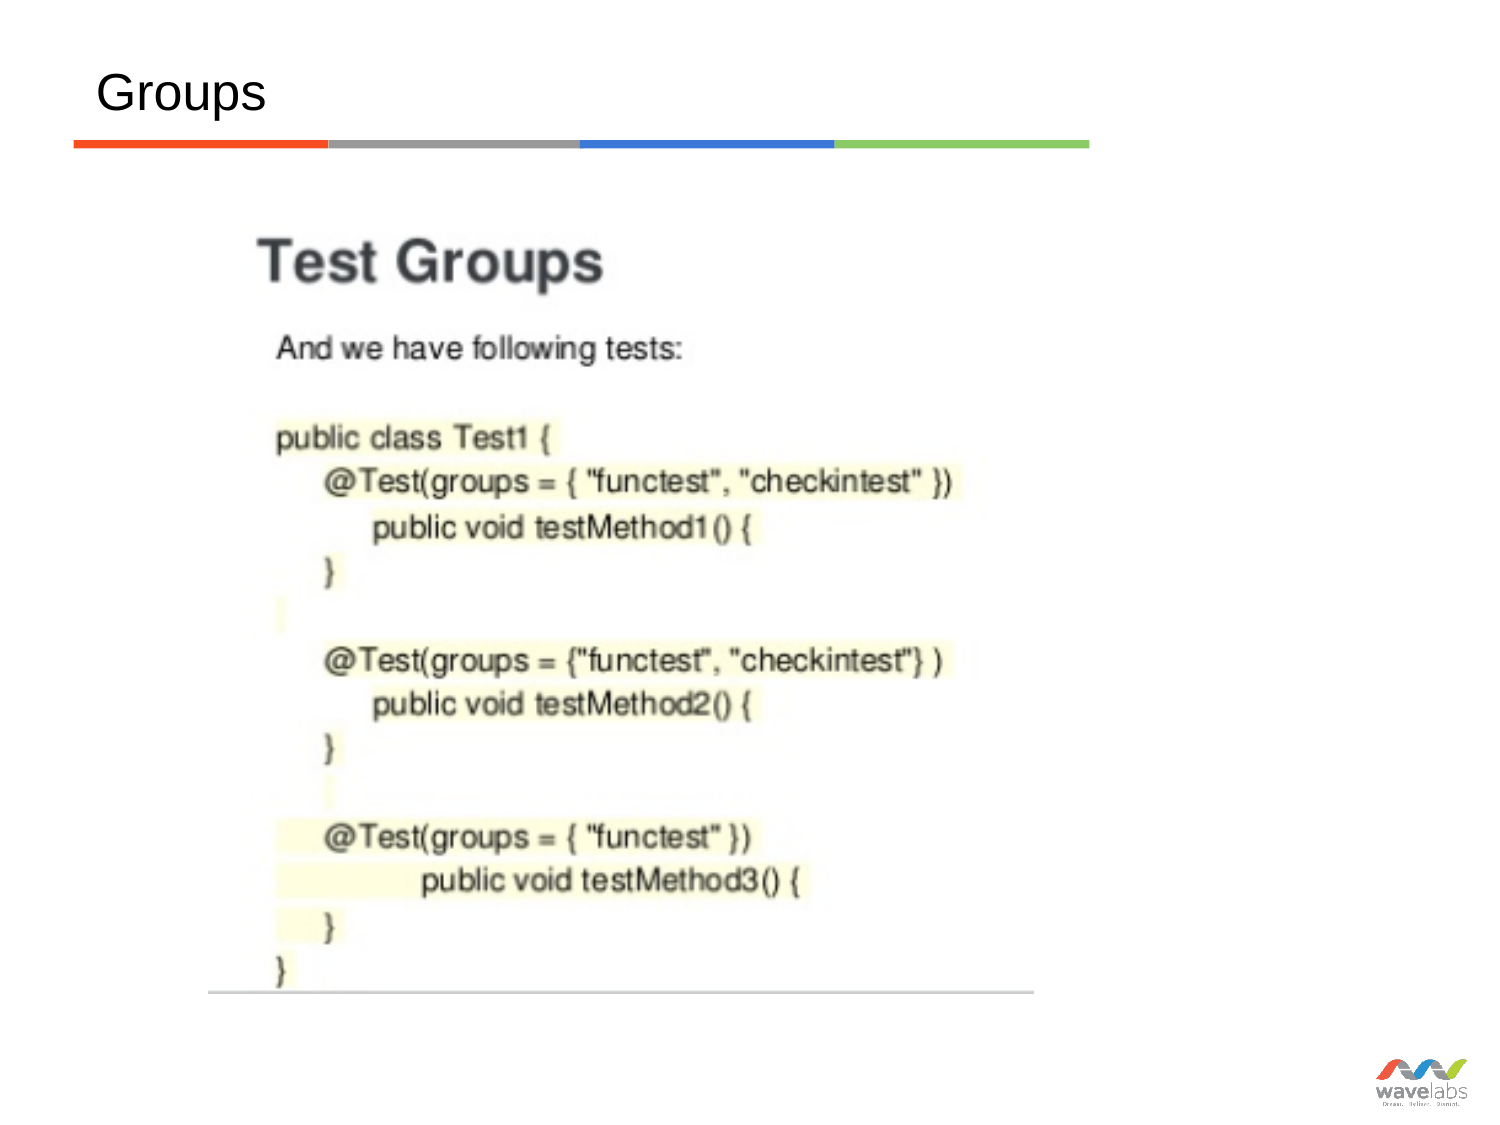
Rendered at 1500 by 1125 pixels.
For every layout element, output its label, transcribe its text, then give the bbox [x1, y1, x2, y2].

text_box Groups [88, 56, 277, 131]
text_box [73, 139, 1090, 149]
picture [207, 222, 1034, 994]
picture [1369, 1054, 1474, 1112]
